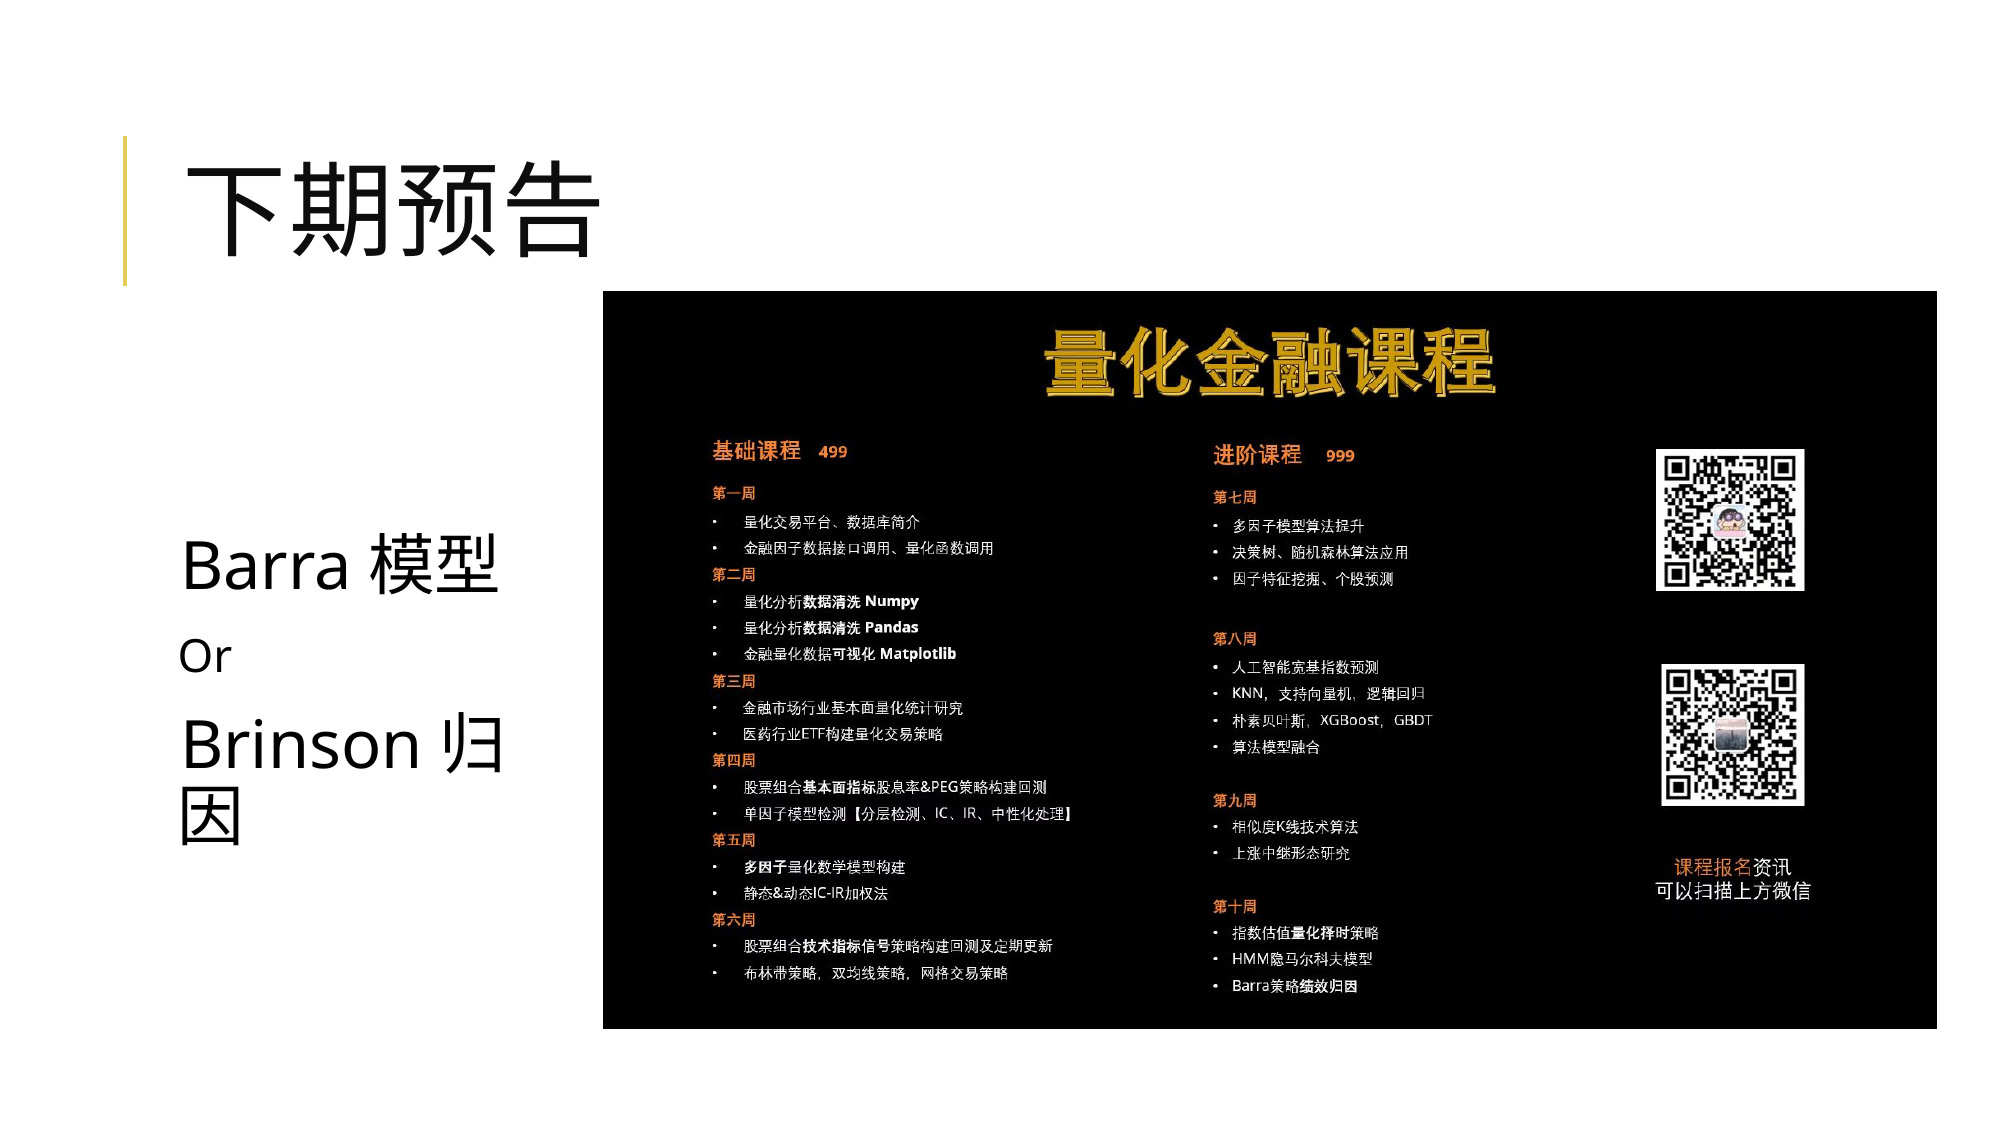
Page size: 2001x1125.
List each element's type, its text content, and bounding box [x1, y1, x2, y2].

picture [602, 291, 1938, 1030]
title 下期预告 [168, 96, 1763, 342]
list Barra模型 Or Brinson归因 [155, 524, 533, 971]
